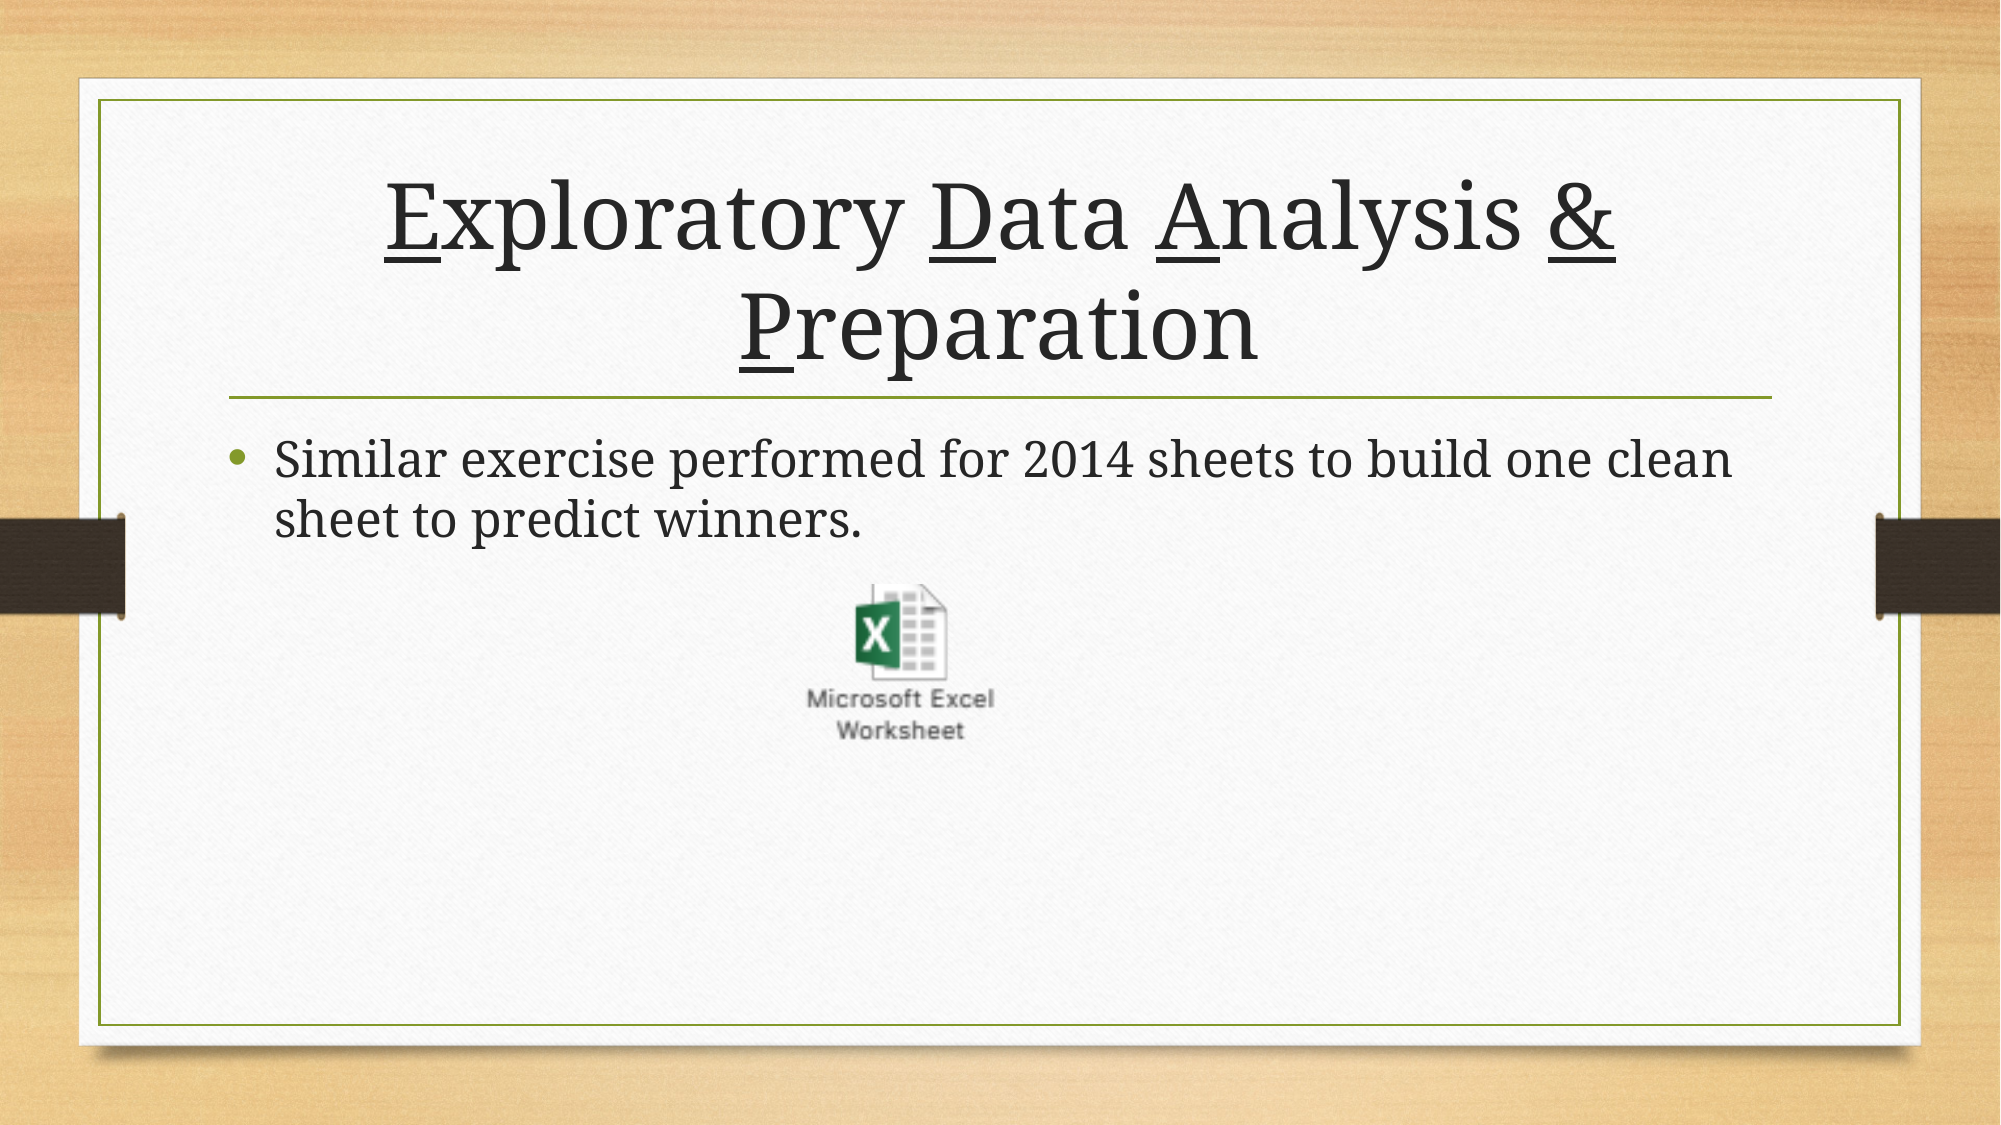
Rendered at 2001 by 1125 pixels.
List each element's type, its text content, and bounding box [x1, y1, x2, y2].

list Similar exercise performed for 2014 sheets to build one clean sheet to predict winners. [212, 419, 1788, 964]
picture [0, 0, 2001, 1125]
title Exploratory Data Analysis & Preparation [212, 161, 1788, 375]
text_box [770, 584, 1029, 748]
